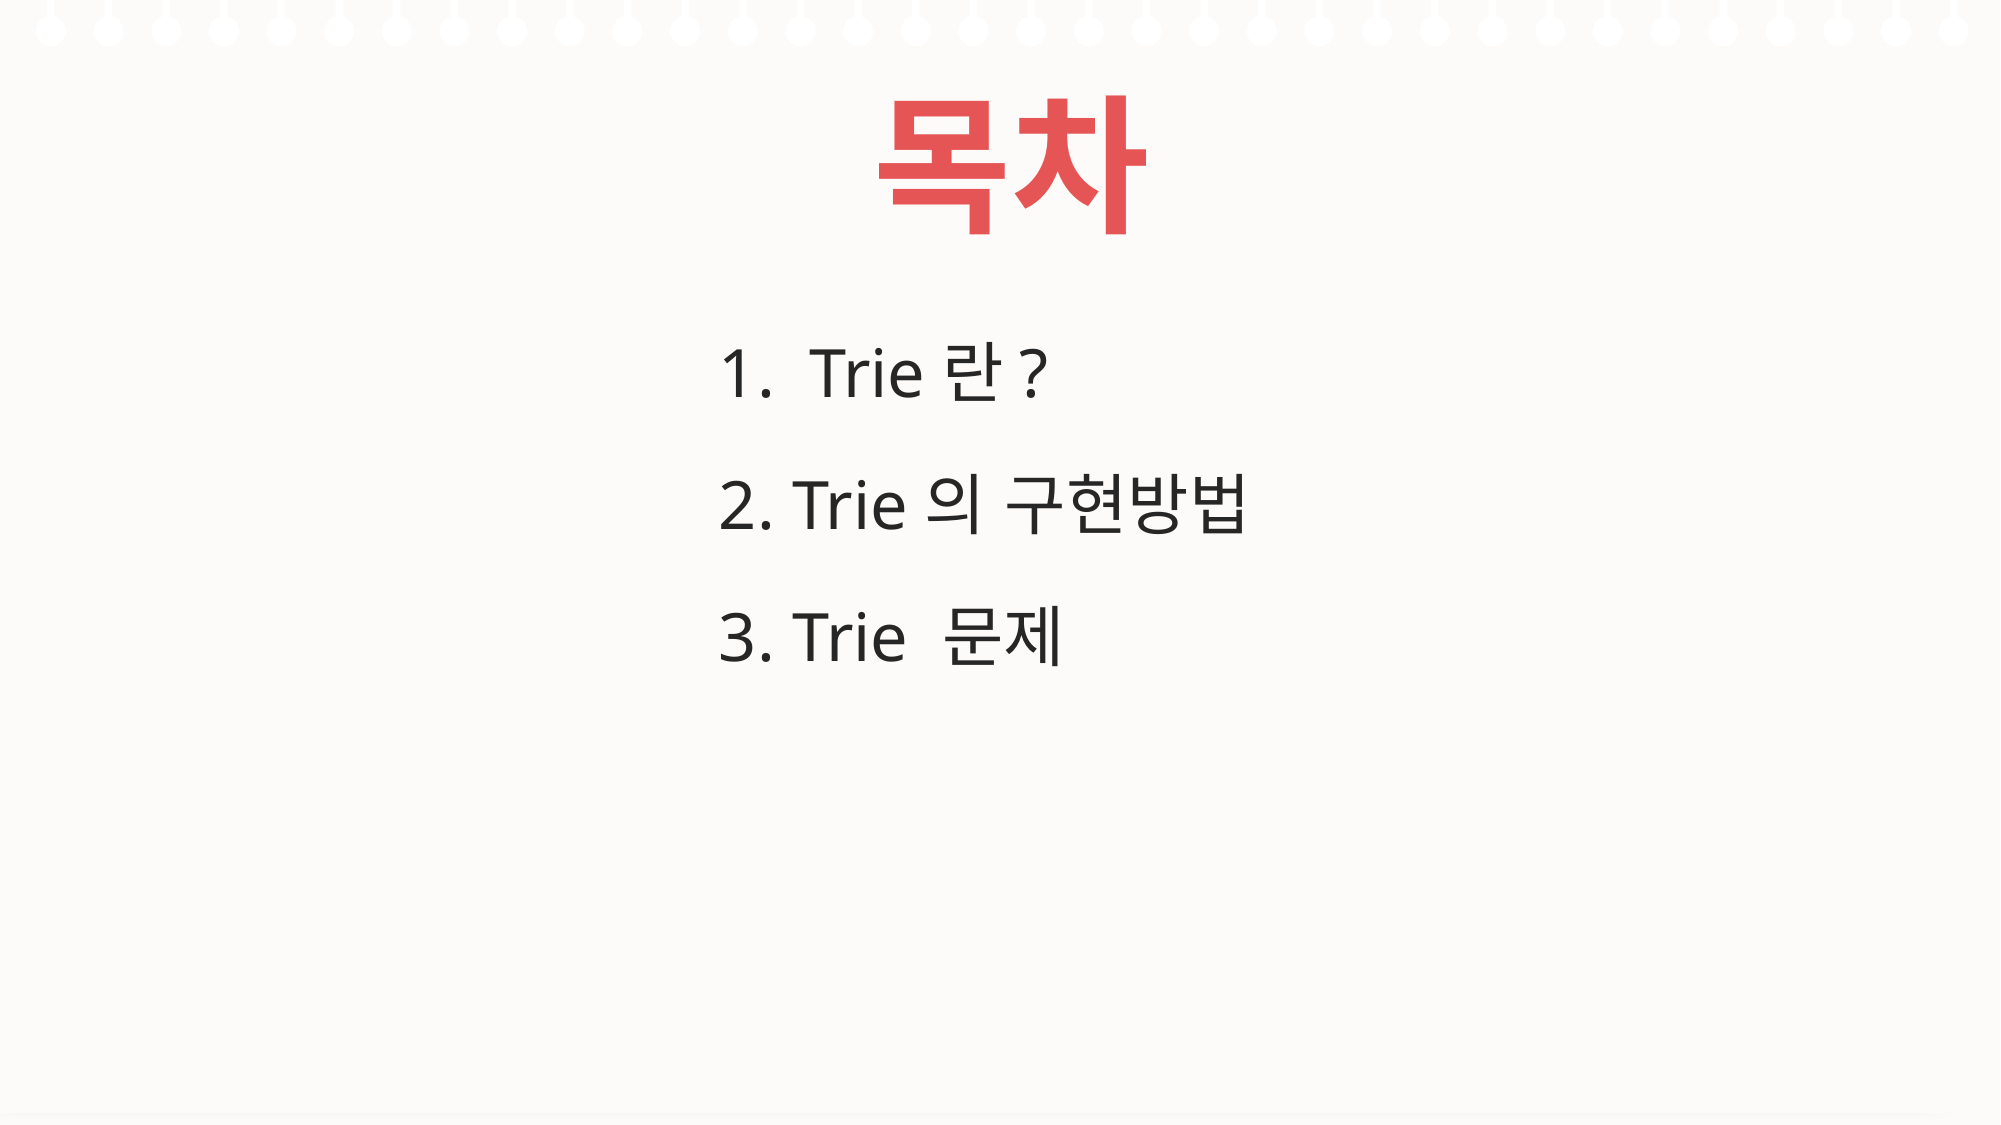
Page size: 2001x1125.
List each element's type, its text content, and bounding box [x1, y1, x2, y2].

text_box 목차 [757, 64, 1265, 259]
text_box 2. Trie의 구현방법 [704, 455, 1326, 551]
text_box 1. Trie란? [704, 323, 1326, 419]
text_box 3. Trie 문제 [704, 587, 1326, 682]
